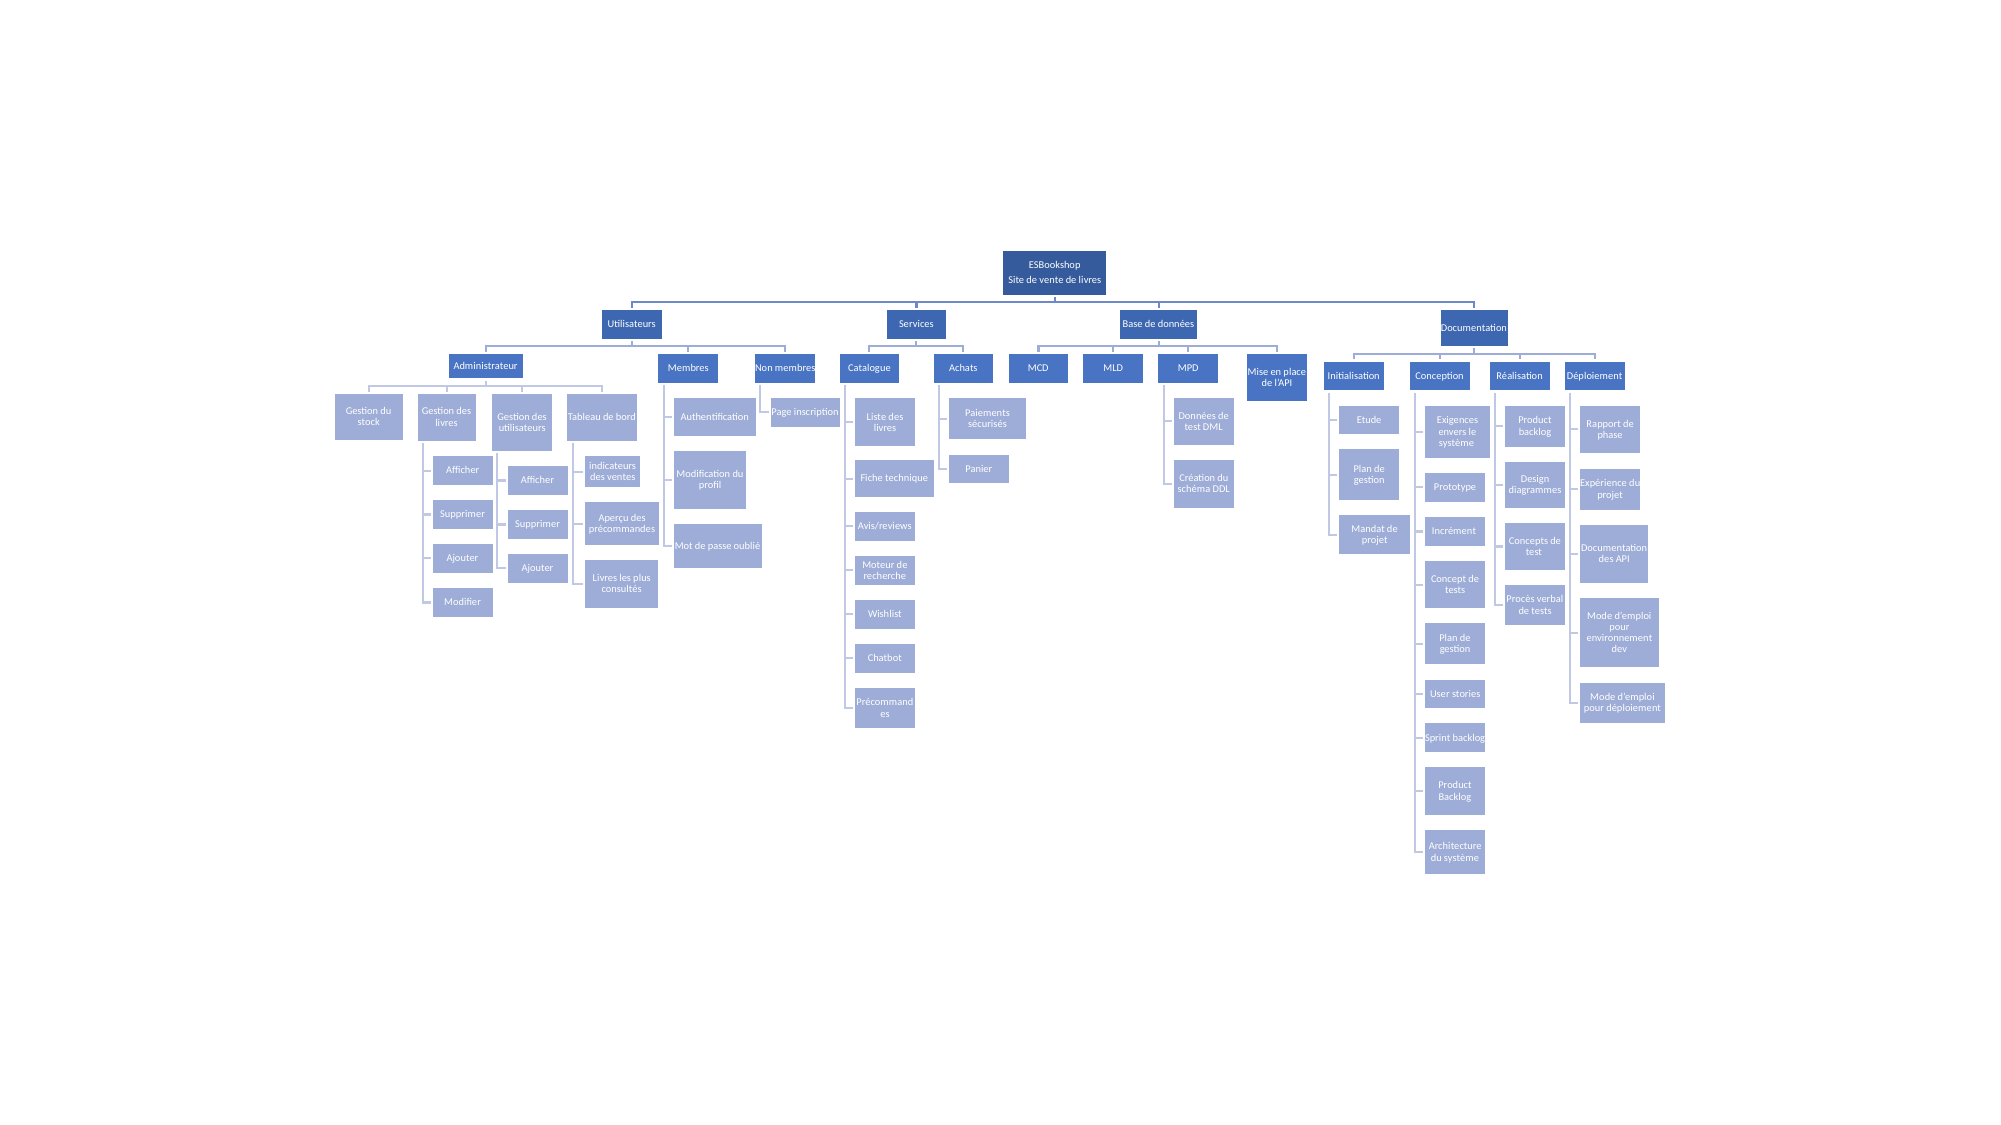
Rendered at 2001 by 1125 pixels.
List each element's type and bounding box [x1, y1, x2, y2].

text_box [333, 117, 1667, 1007]
